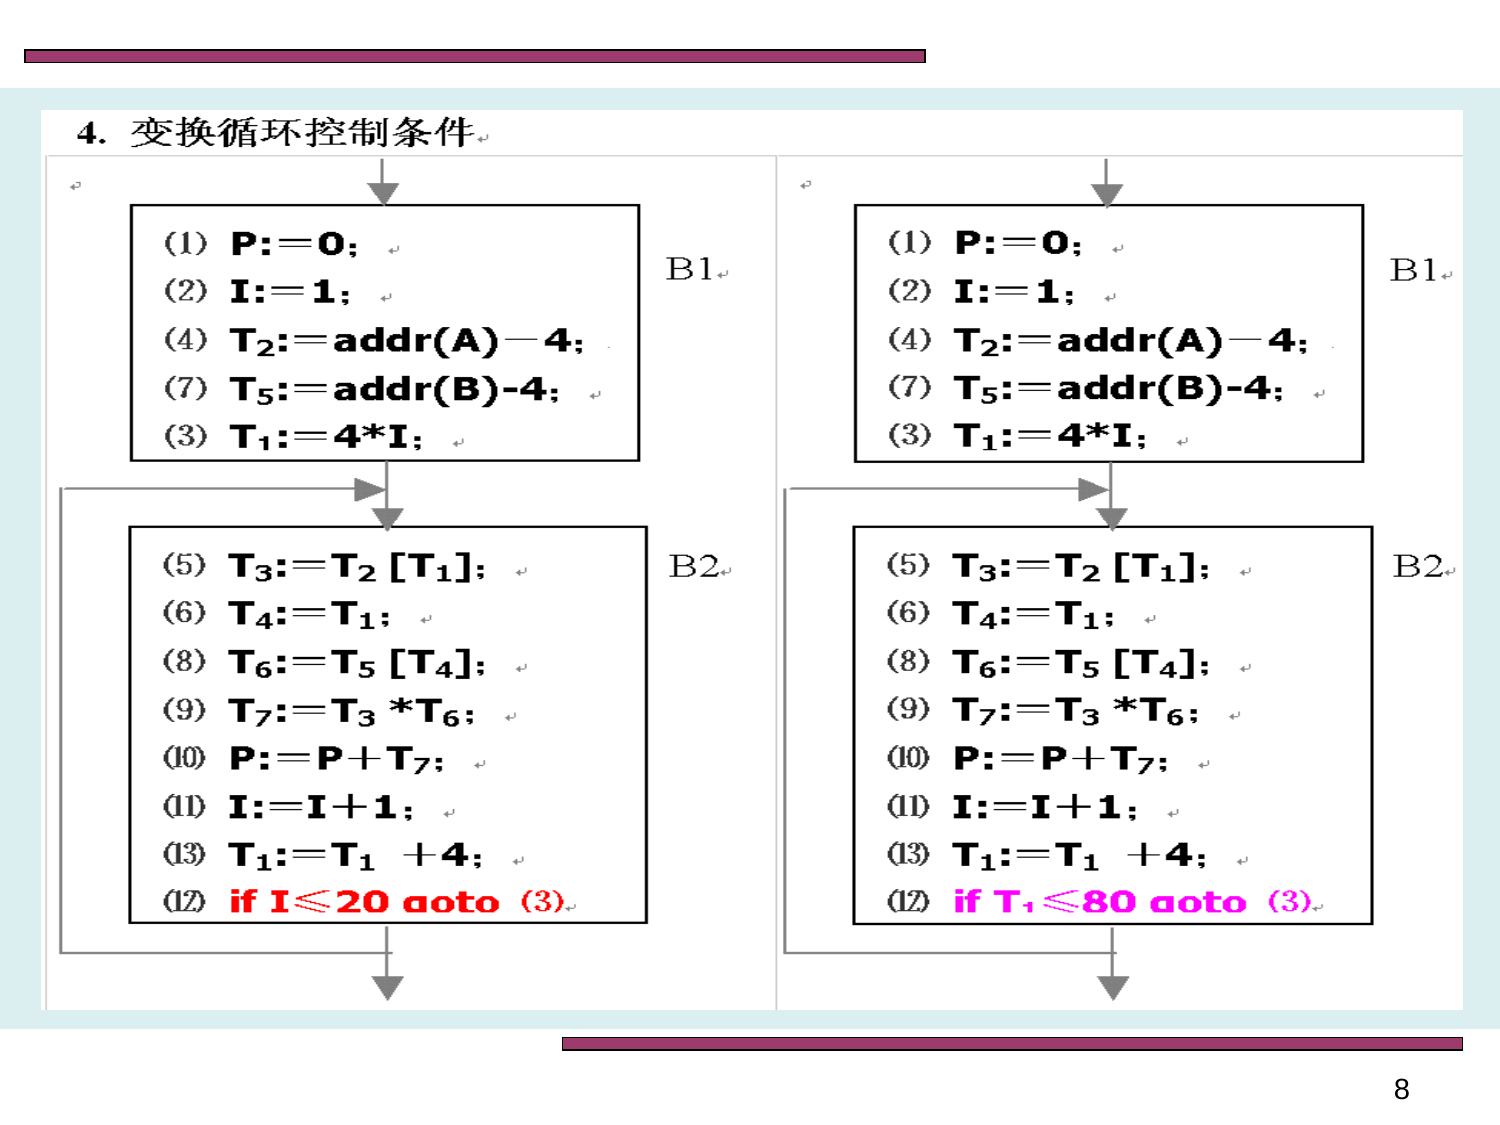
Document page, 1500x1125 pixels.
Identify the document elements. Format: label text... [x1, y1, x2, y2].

picture [41, 110, 1463, 1010]
slide_number 8 [1074, 1062, 1425, 1103]
text_box [0, 87, 1500, 1029]
